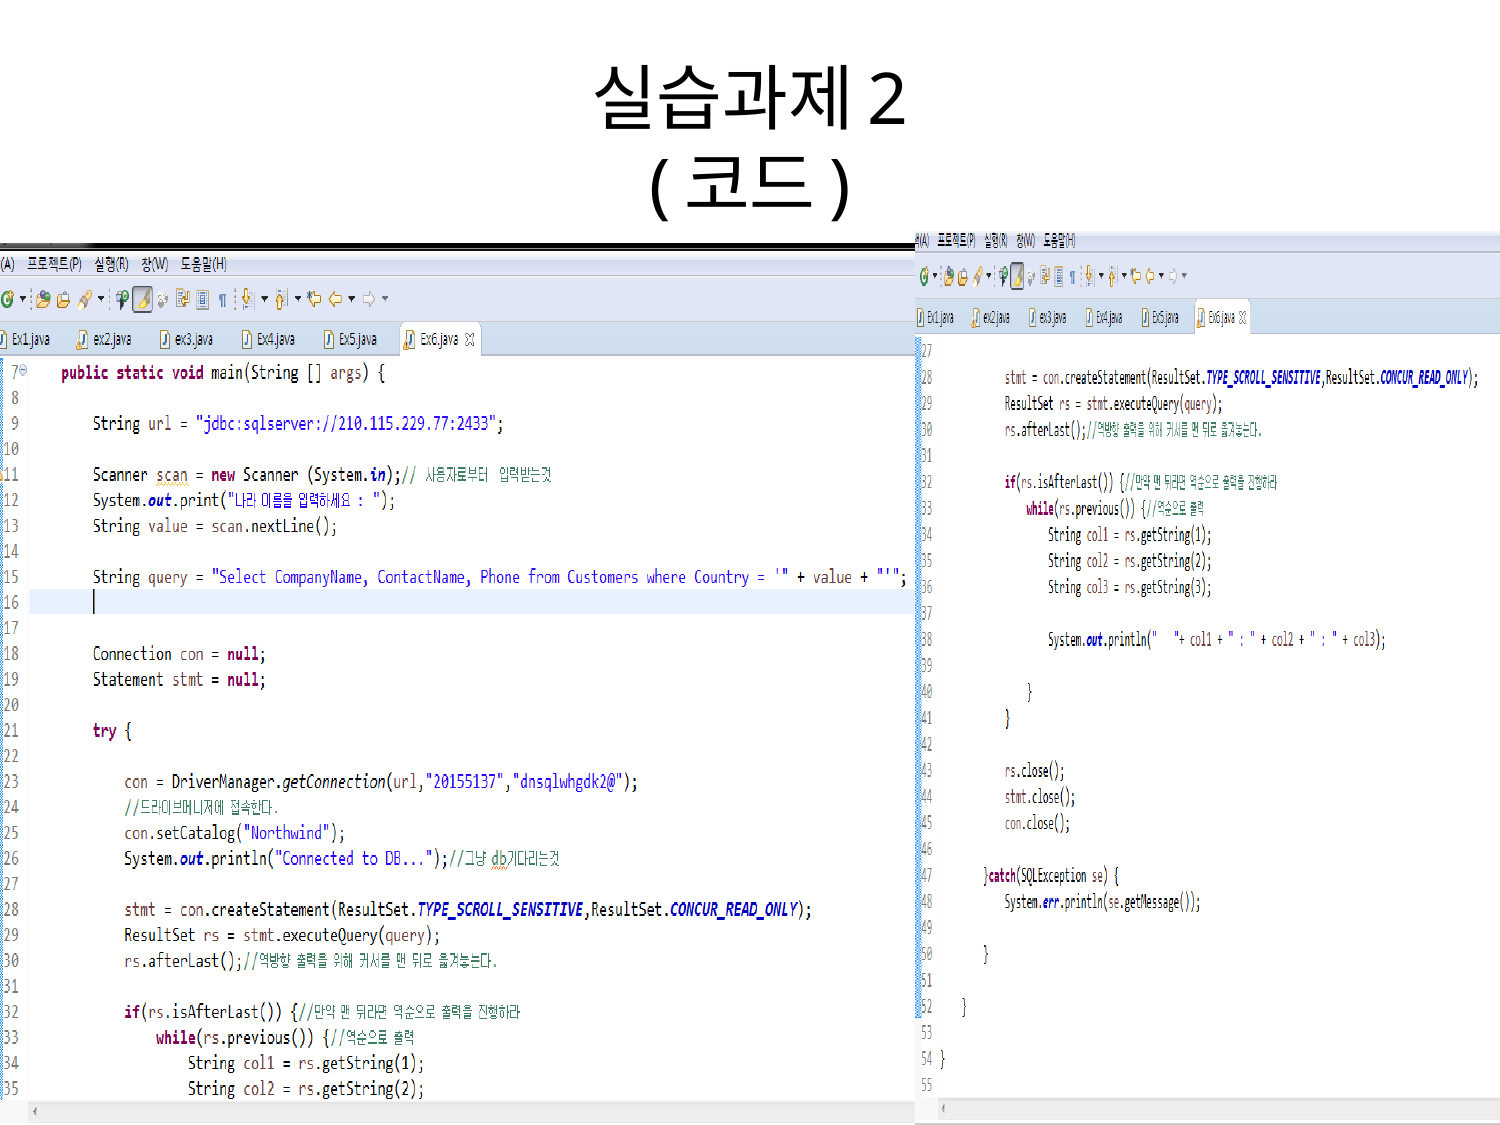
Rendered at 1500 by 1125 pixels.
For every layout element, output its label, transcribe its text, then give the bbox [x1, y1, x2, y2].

title 실습과제2 (코드) [75, 45, 1425, 233]
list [0, 243, 909, 1125]
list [915, 231, 1500, 1125]
